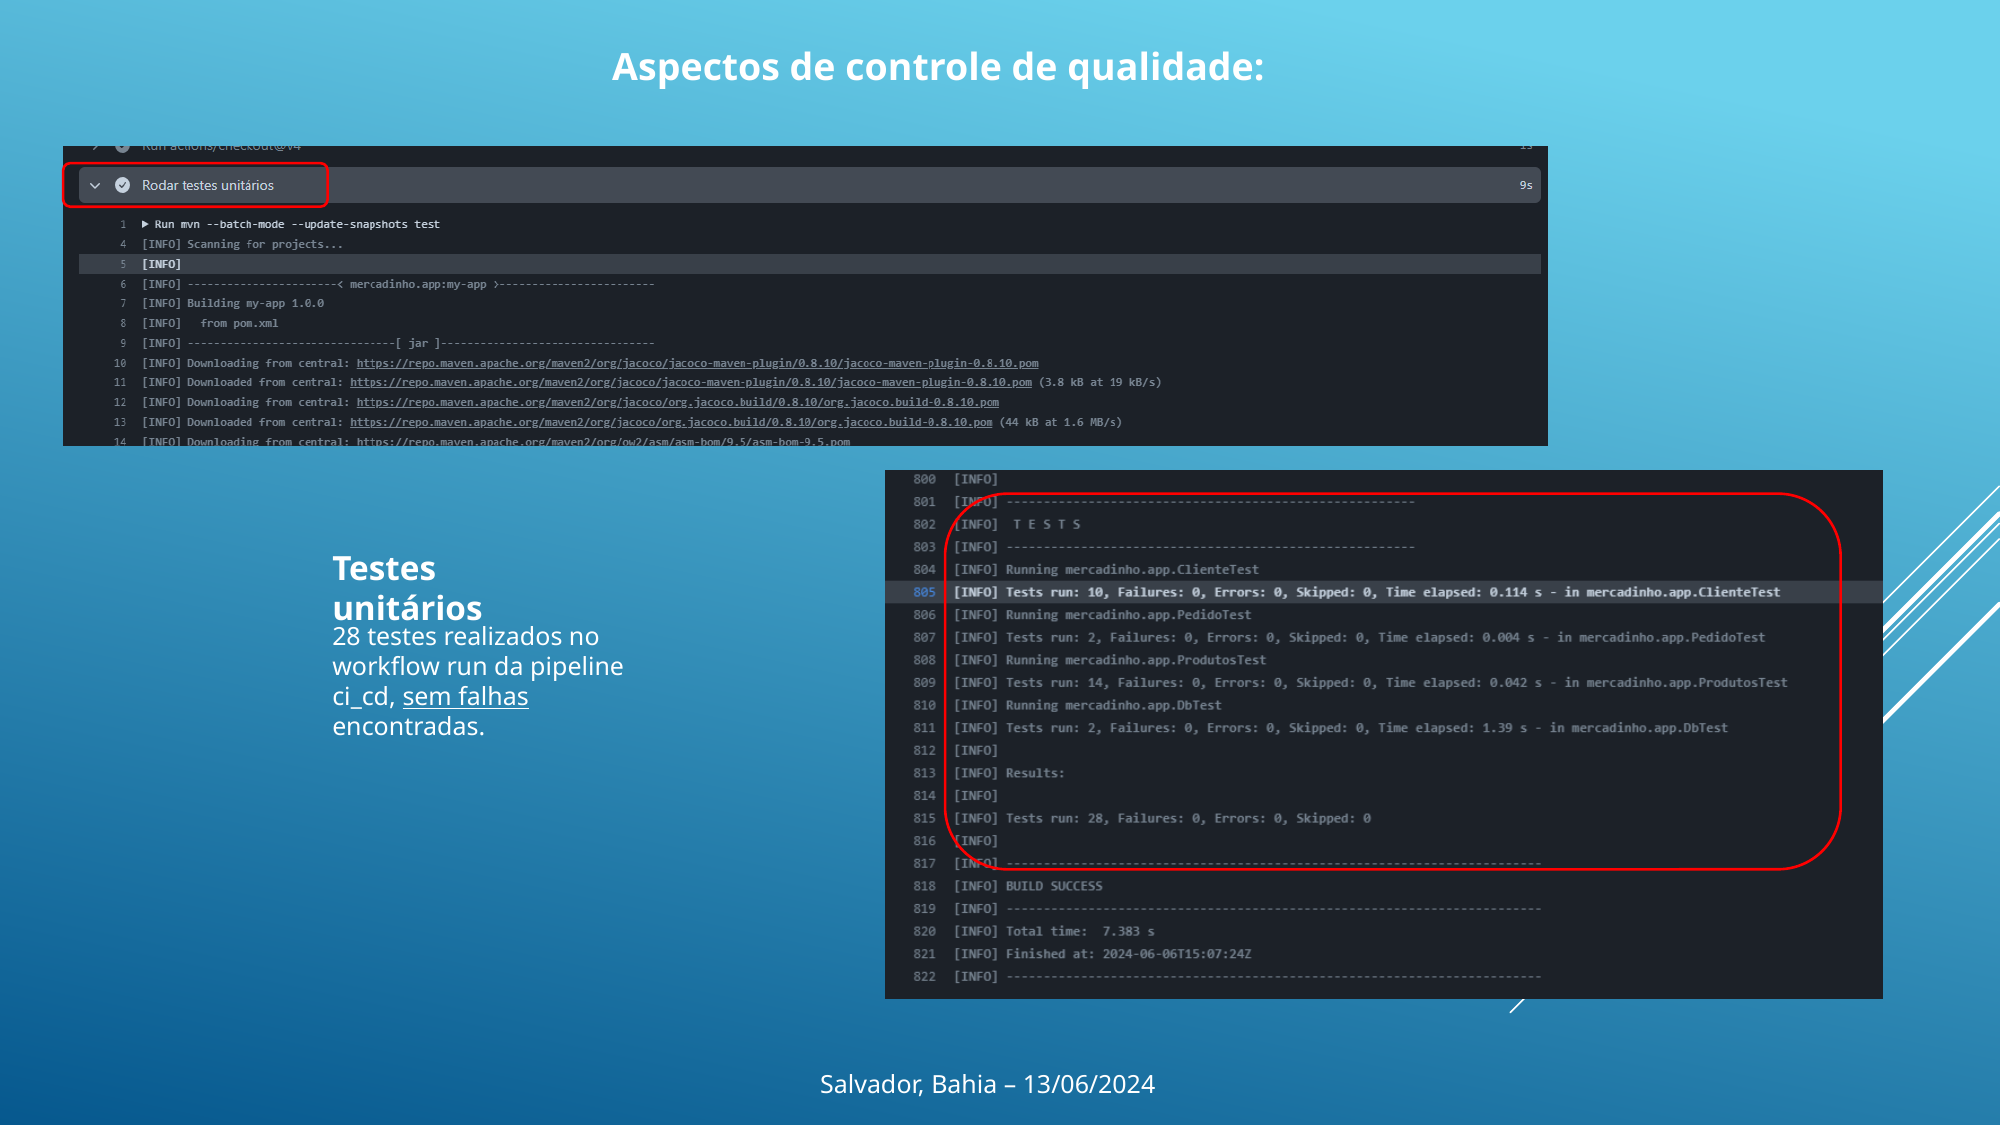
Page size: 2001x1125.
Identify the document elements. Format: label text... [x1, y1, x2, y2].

text_box Aspectos de controle de qualidade: [597, 35, 1281, 96]
picture [885, 470, 1884, 999]
text_box Salvador, Bahia – 13/06/2024 [805, 1060, 1195, 1106]
text_box Testes unitários [317, 540, 593, 613]
text_box 28 testes realizados no workflow run da pipeline ci_cd, sem falhas encontradas. [317, 613, 659, 748]
picture [62, 146, 1548, 446]
